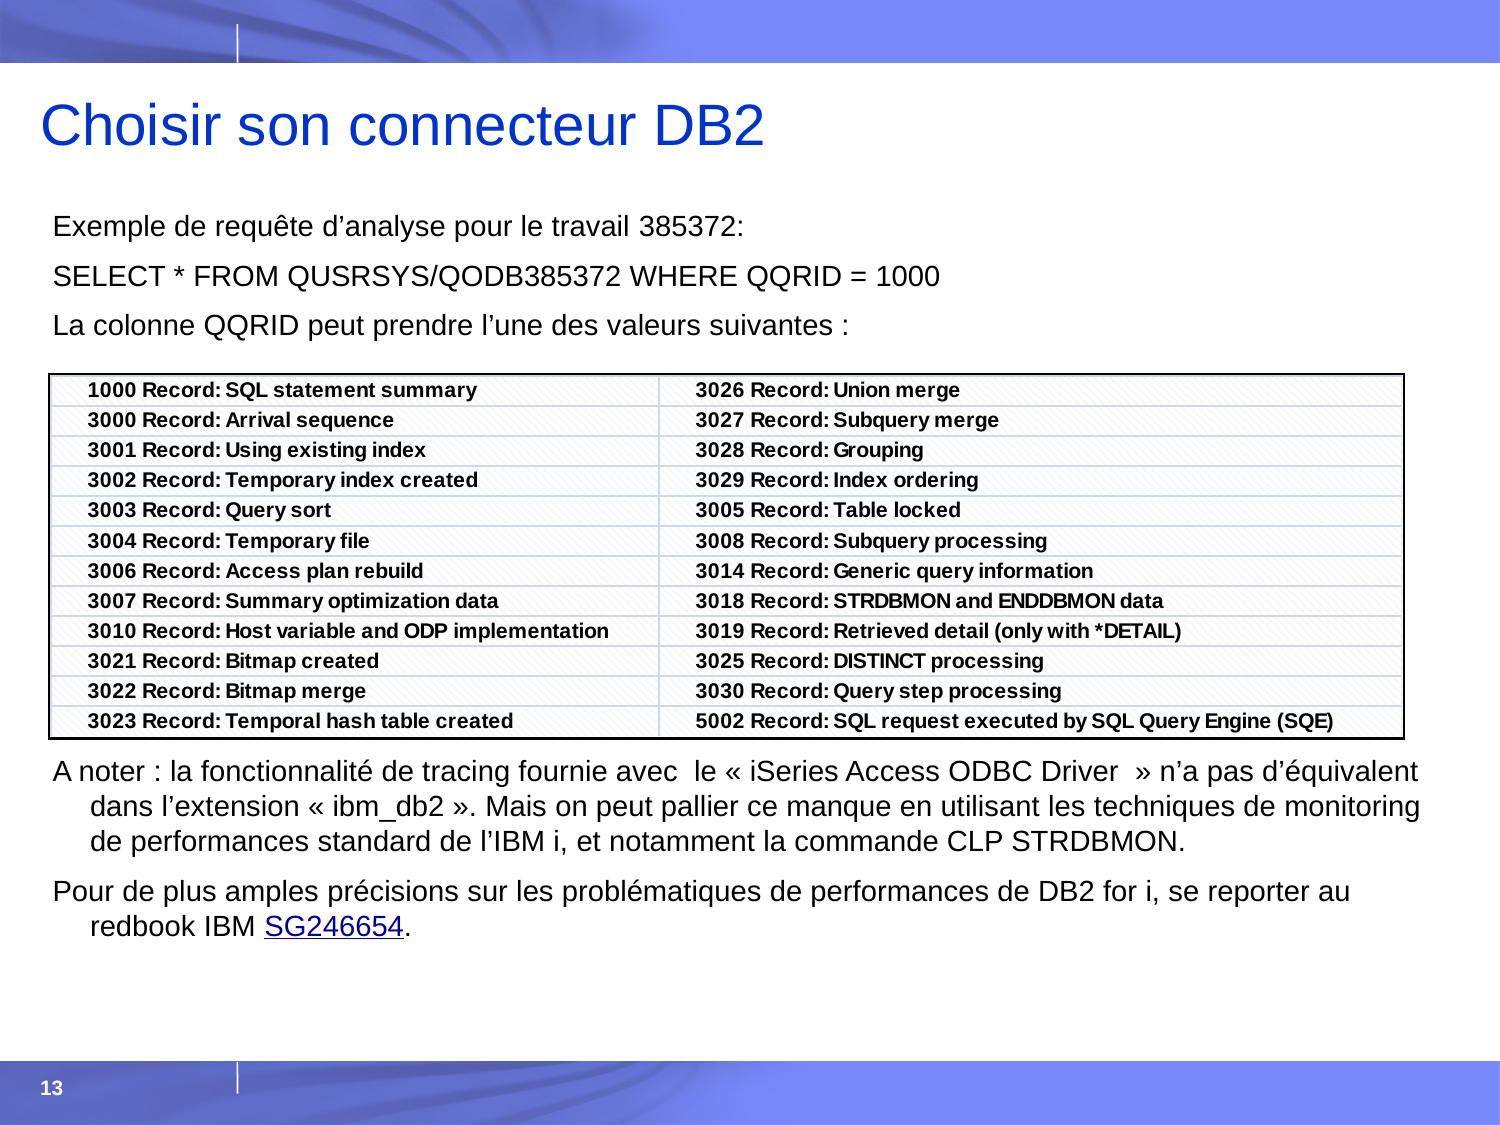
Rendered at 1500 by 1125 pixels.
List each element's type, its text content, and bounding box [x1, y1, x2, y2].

picture [0, 1061, 1500, 1125]
title Choisir son connecteur DB2 [25, 87, 1450, 170]
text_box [49, 374, 1404, 738]
picture [0, 0, 1500, 63]
slide_number 13 [25, 1066, 191, 1120]
list Exemple de requête d’analyse pour le travail 385372: SELECT * FROM QUSRSYS/QODB385372 WHERE QQRID = 1000 La colonne QQRID peut prendre l’une des valeurs suivantes : A noter : la fonctionnalité de tracing fournie avec le « iSeries Access ODBC Driver » n’a pas d’équivalent dans l’extension « ibm_db2 ». Mais on peut pallier ce manque en utilisant les techniques de monitoring de performances standard de l’IBM i, et notamment la commande CLP STRDBMON. Pour de plus amples précisions sur les problématiques de performances de DB2 for i, se reporter au redbook IBM SG246654. [37, 200, 1463, 1025]
